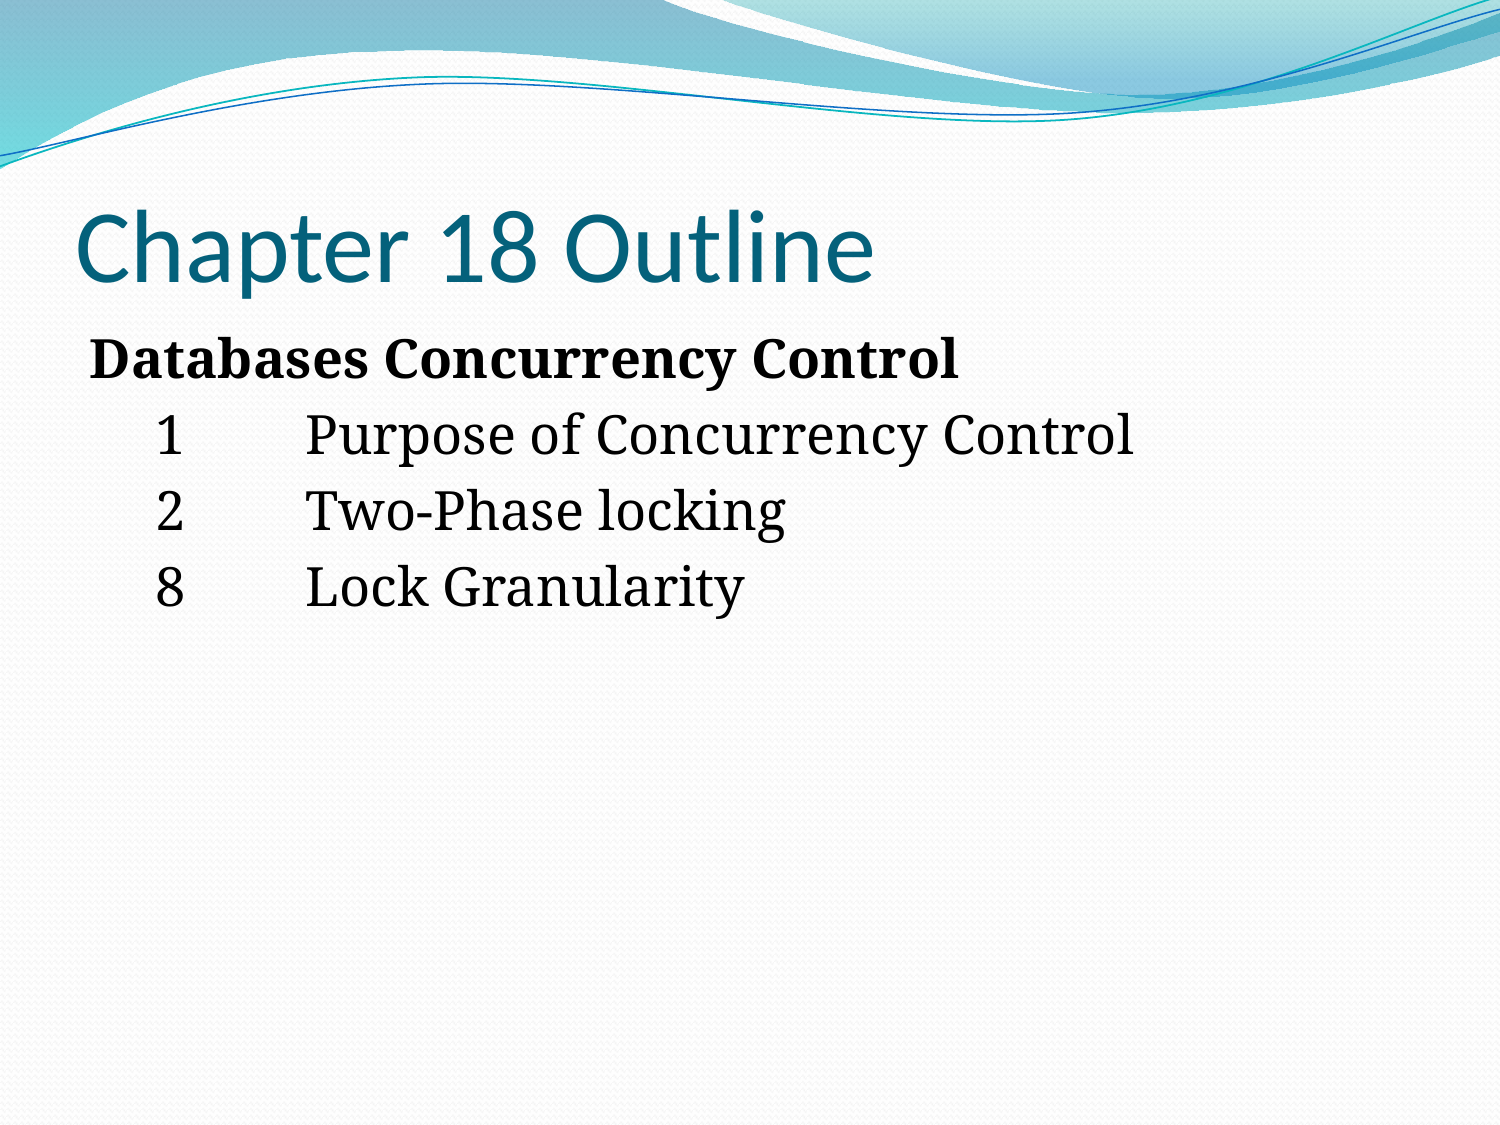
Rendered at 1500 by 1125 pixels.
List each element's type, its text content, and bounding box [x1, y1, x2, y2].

list Databases Concurrency Control 1 Purpose of Concurrency Control 2 Two-Phase locking 8 Lock Granularity [75, 317, 1425, 1038]
title Chapter 18 Outline [75, 115, 1425, 303]
